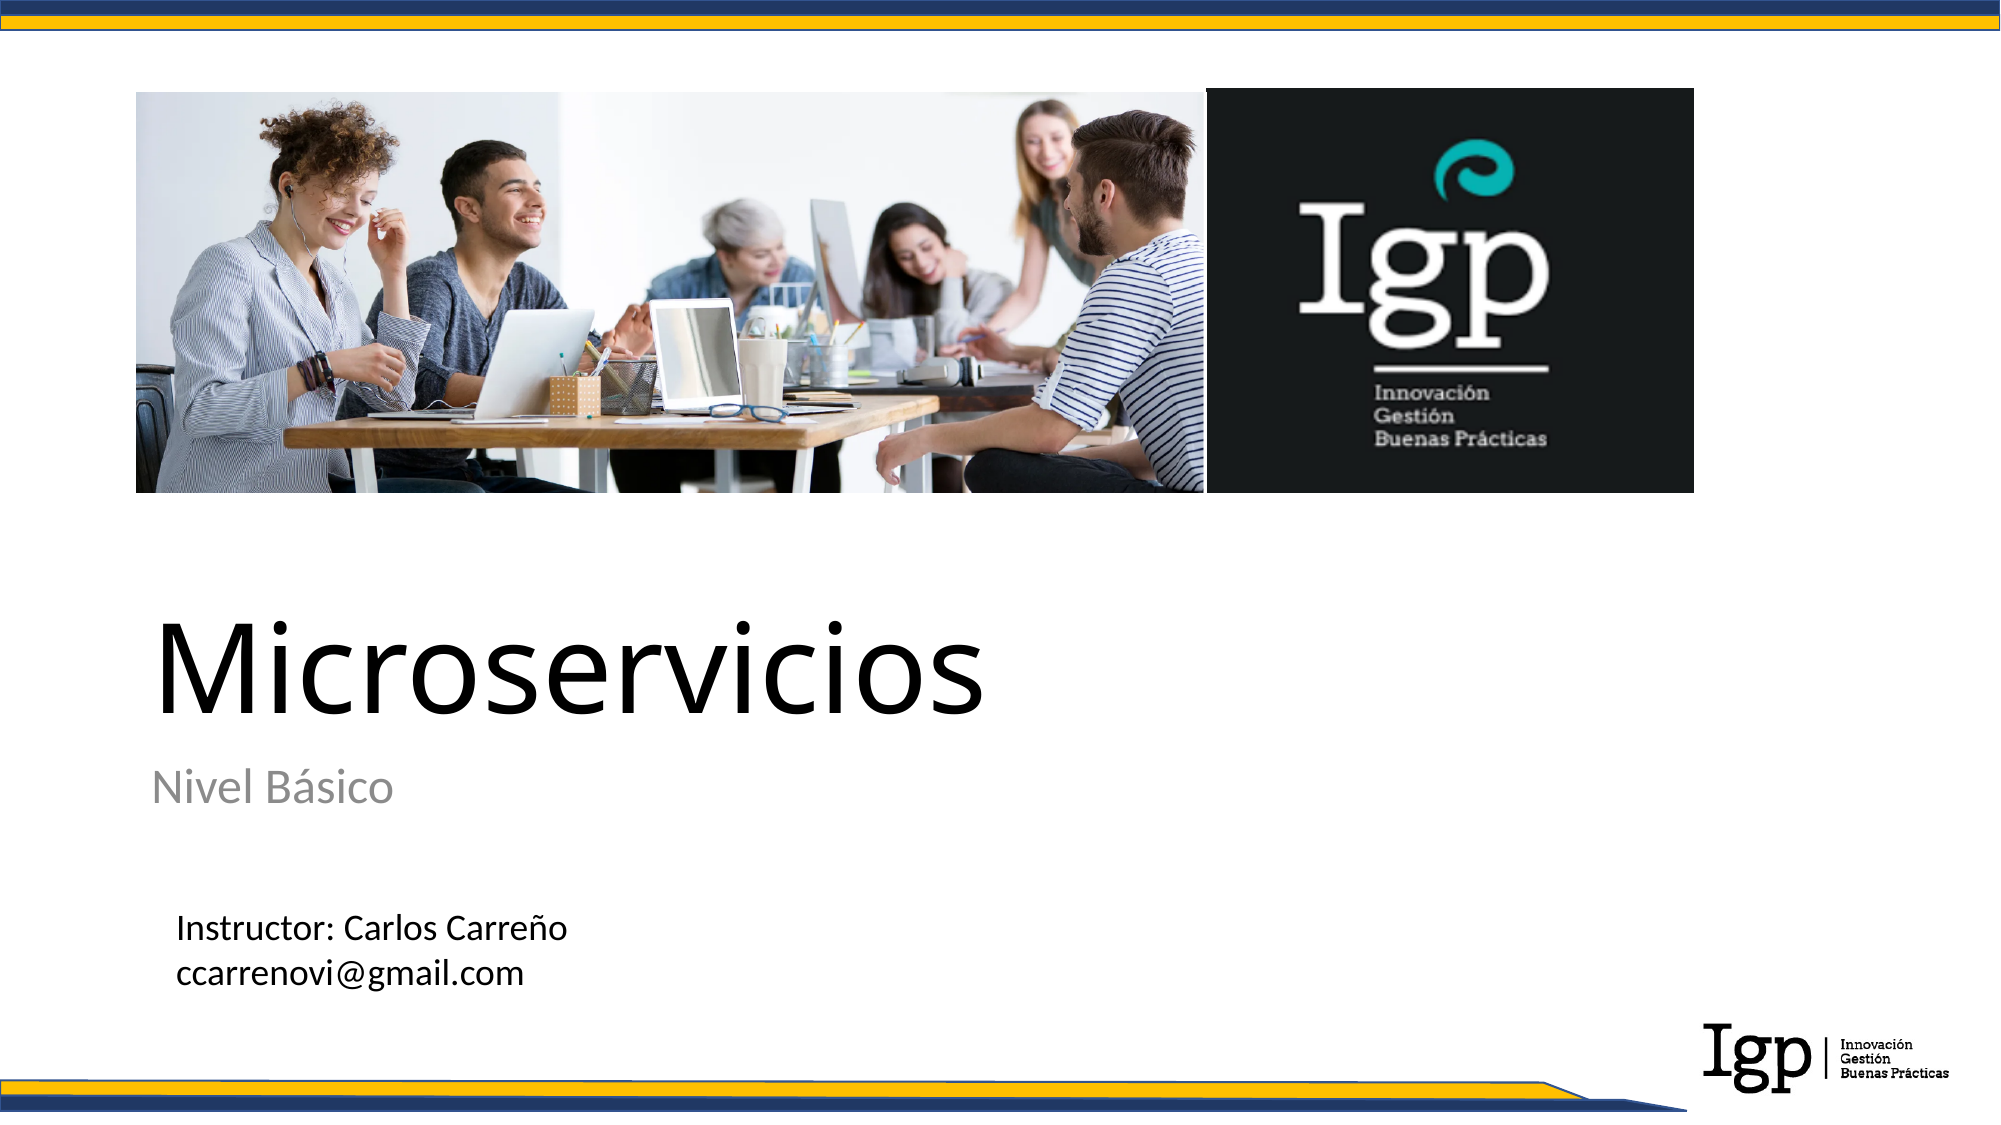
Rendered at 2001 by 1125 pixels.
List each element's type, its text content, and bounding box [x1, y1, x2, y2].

picture [1693, 1016, 1964, 1101]
title Microservicios [136, 280, 1862, 749]
text_box [0, 1094, 1688, 1112]
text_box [136, 88, 1694, 493]
text_box Instructor: Carlos Carreño ccarrenovi@gmail.com [161, 895, 584, 1001]
list Nivel Básico [136, 752, 1862, 999]
text_box [0, 0, 2000, 16]
